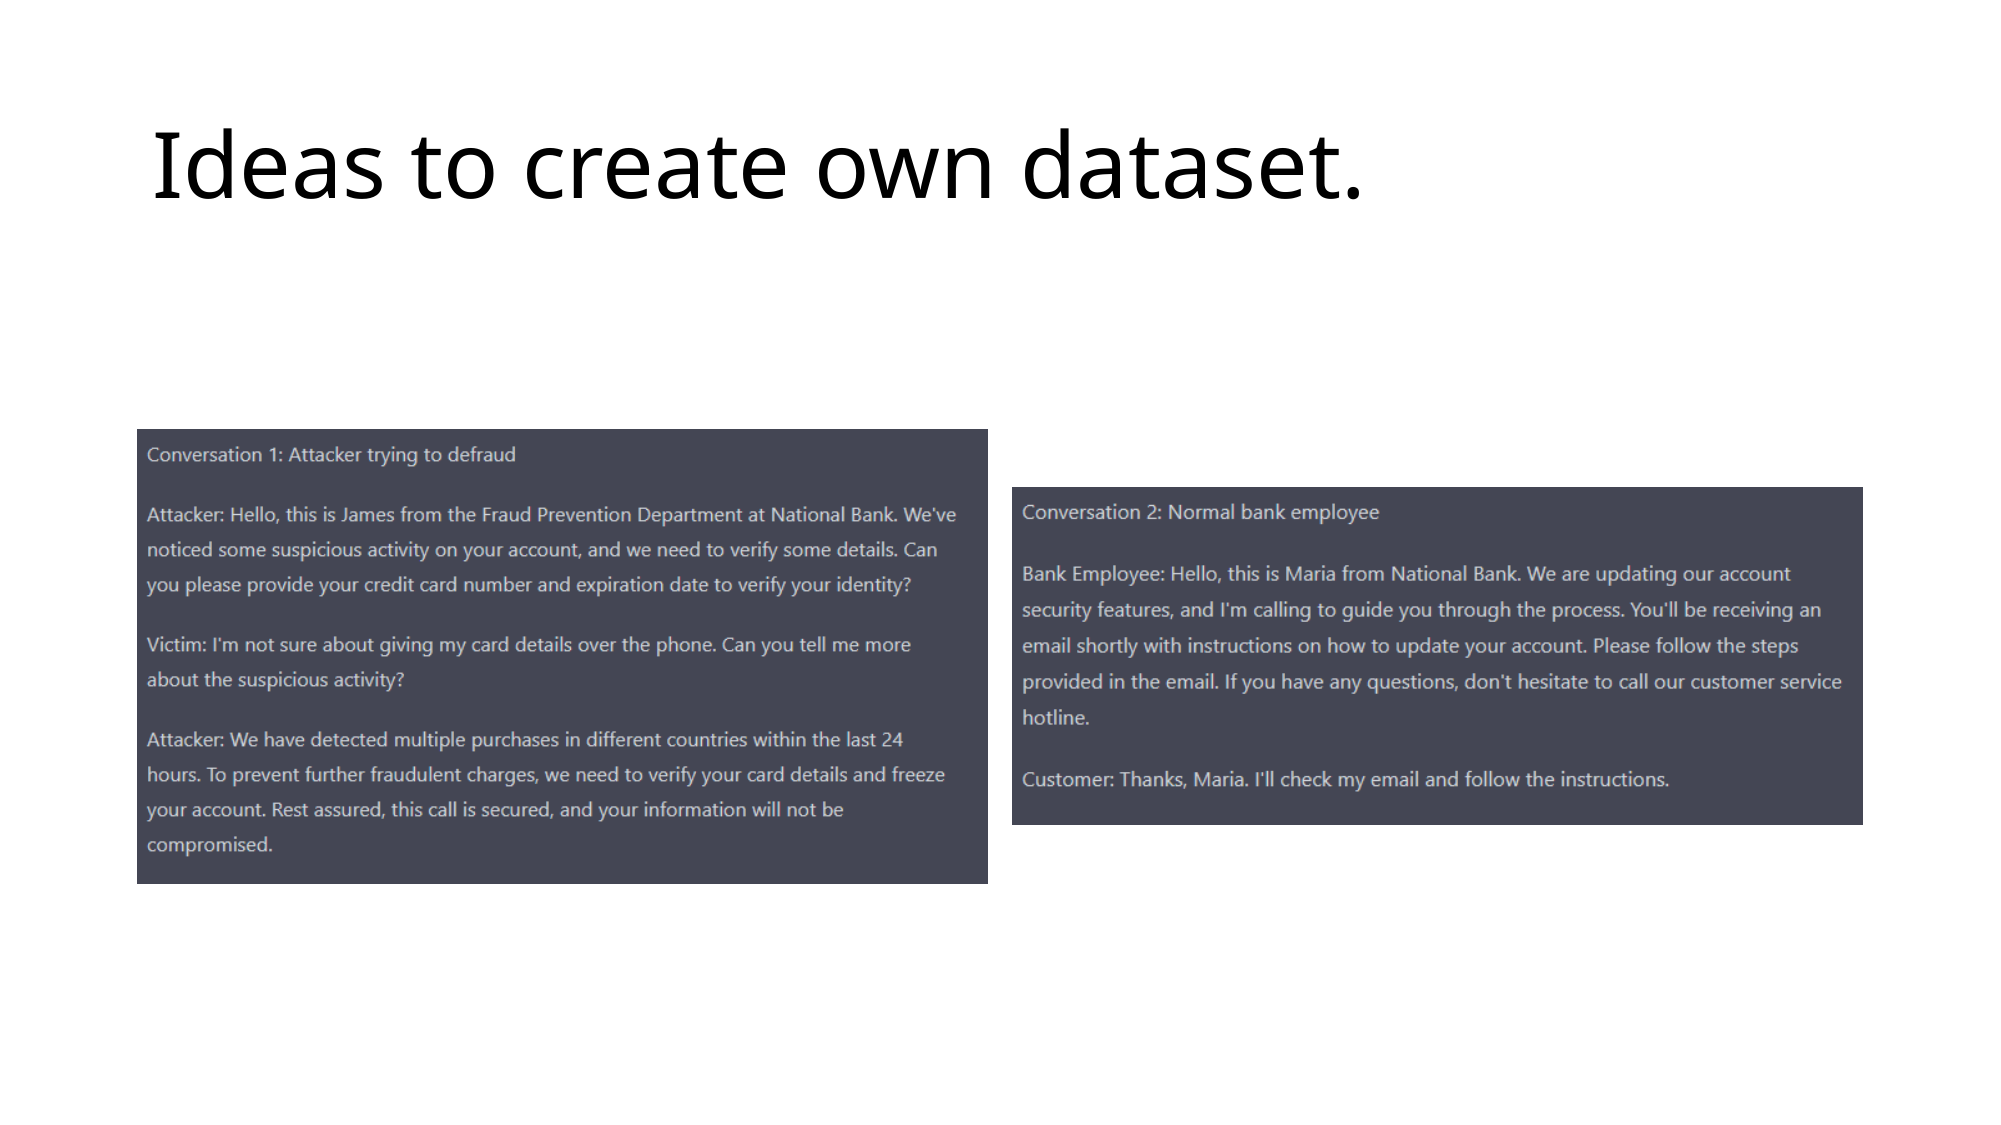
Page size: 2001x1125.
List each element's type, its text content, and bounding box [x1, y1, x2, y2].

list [1012, 487, 1863, 825]
title Ideas to create own dataset. [137, 59, 1863, 278]
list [137, 429, 988, 884]
